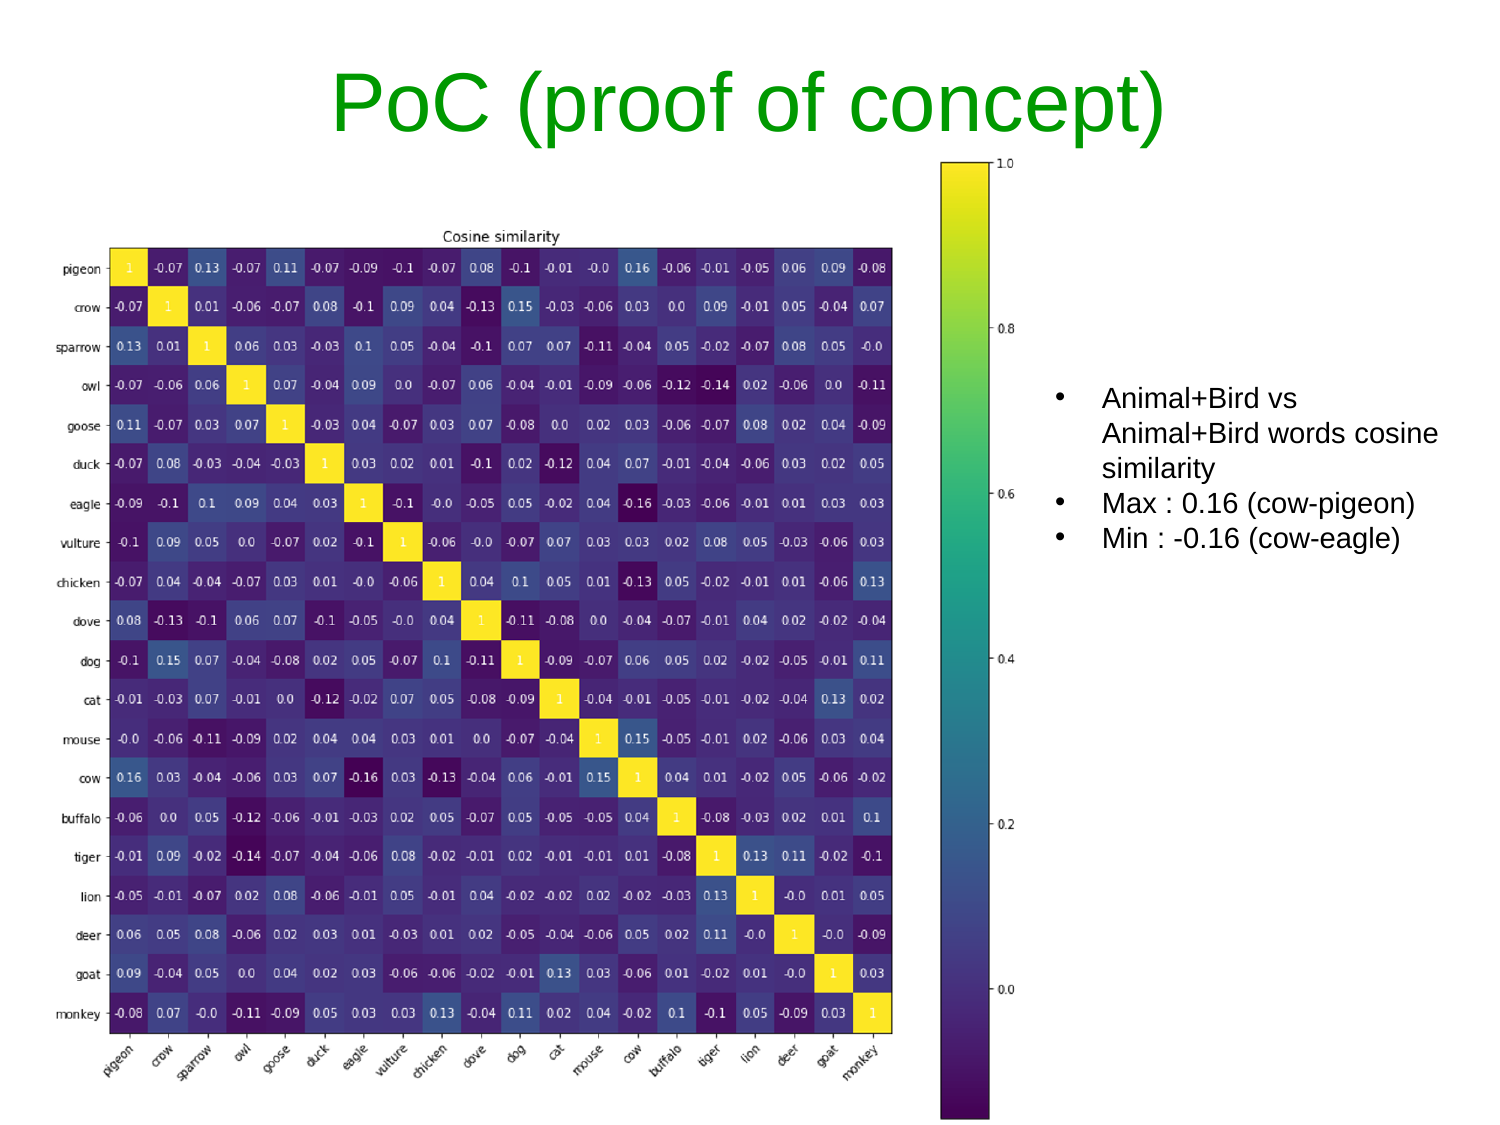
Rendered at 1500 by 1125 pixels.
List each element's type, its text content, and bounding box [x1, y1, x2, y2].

title PoC (proof of concept) [74, 4, 1425, 192]
text_box Animal+Bird vs Animal+Bird words cosine similarity Max : 0.16 (cow-pigeon) Min : -0.16 (cow-eagle) [1040, 371, 1489, 562]
picture [45, 150, 1023, 1125]
